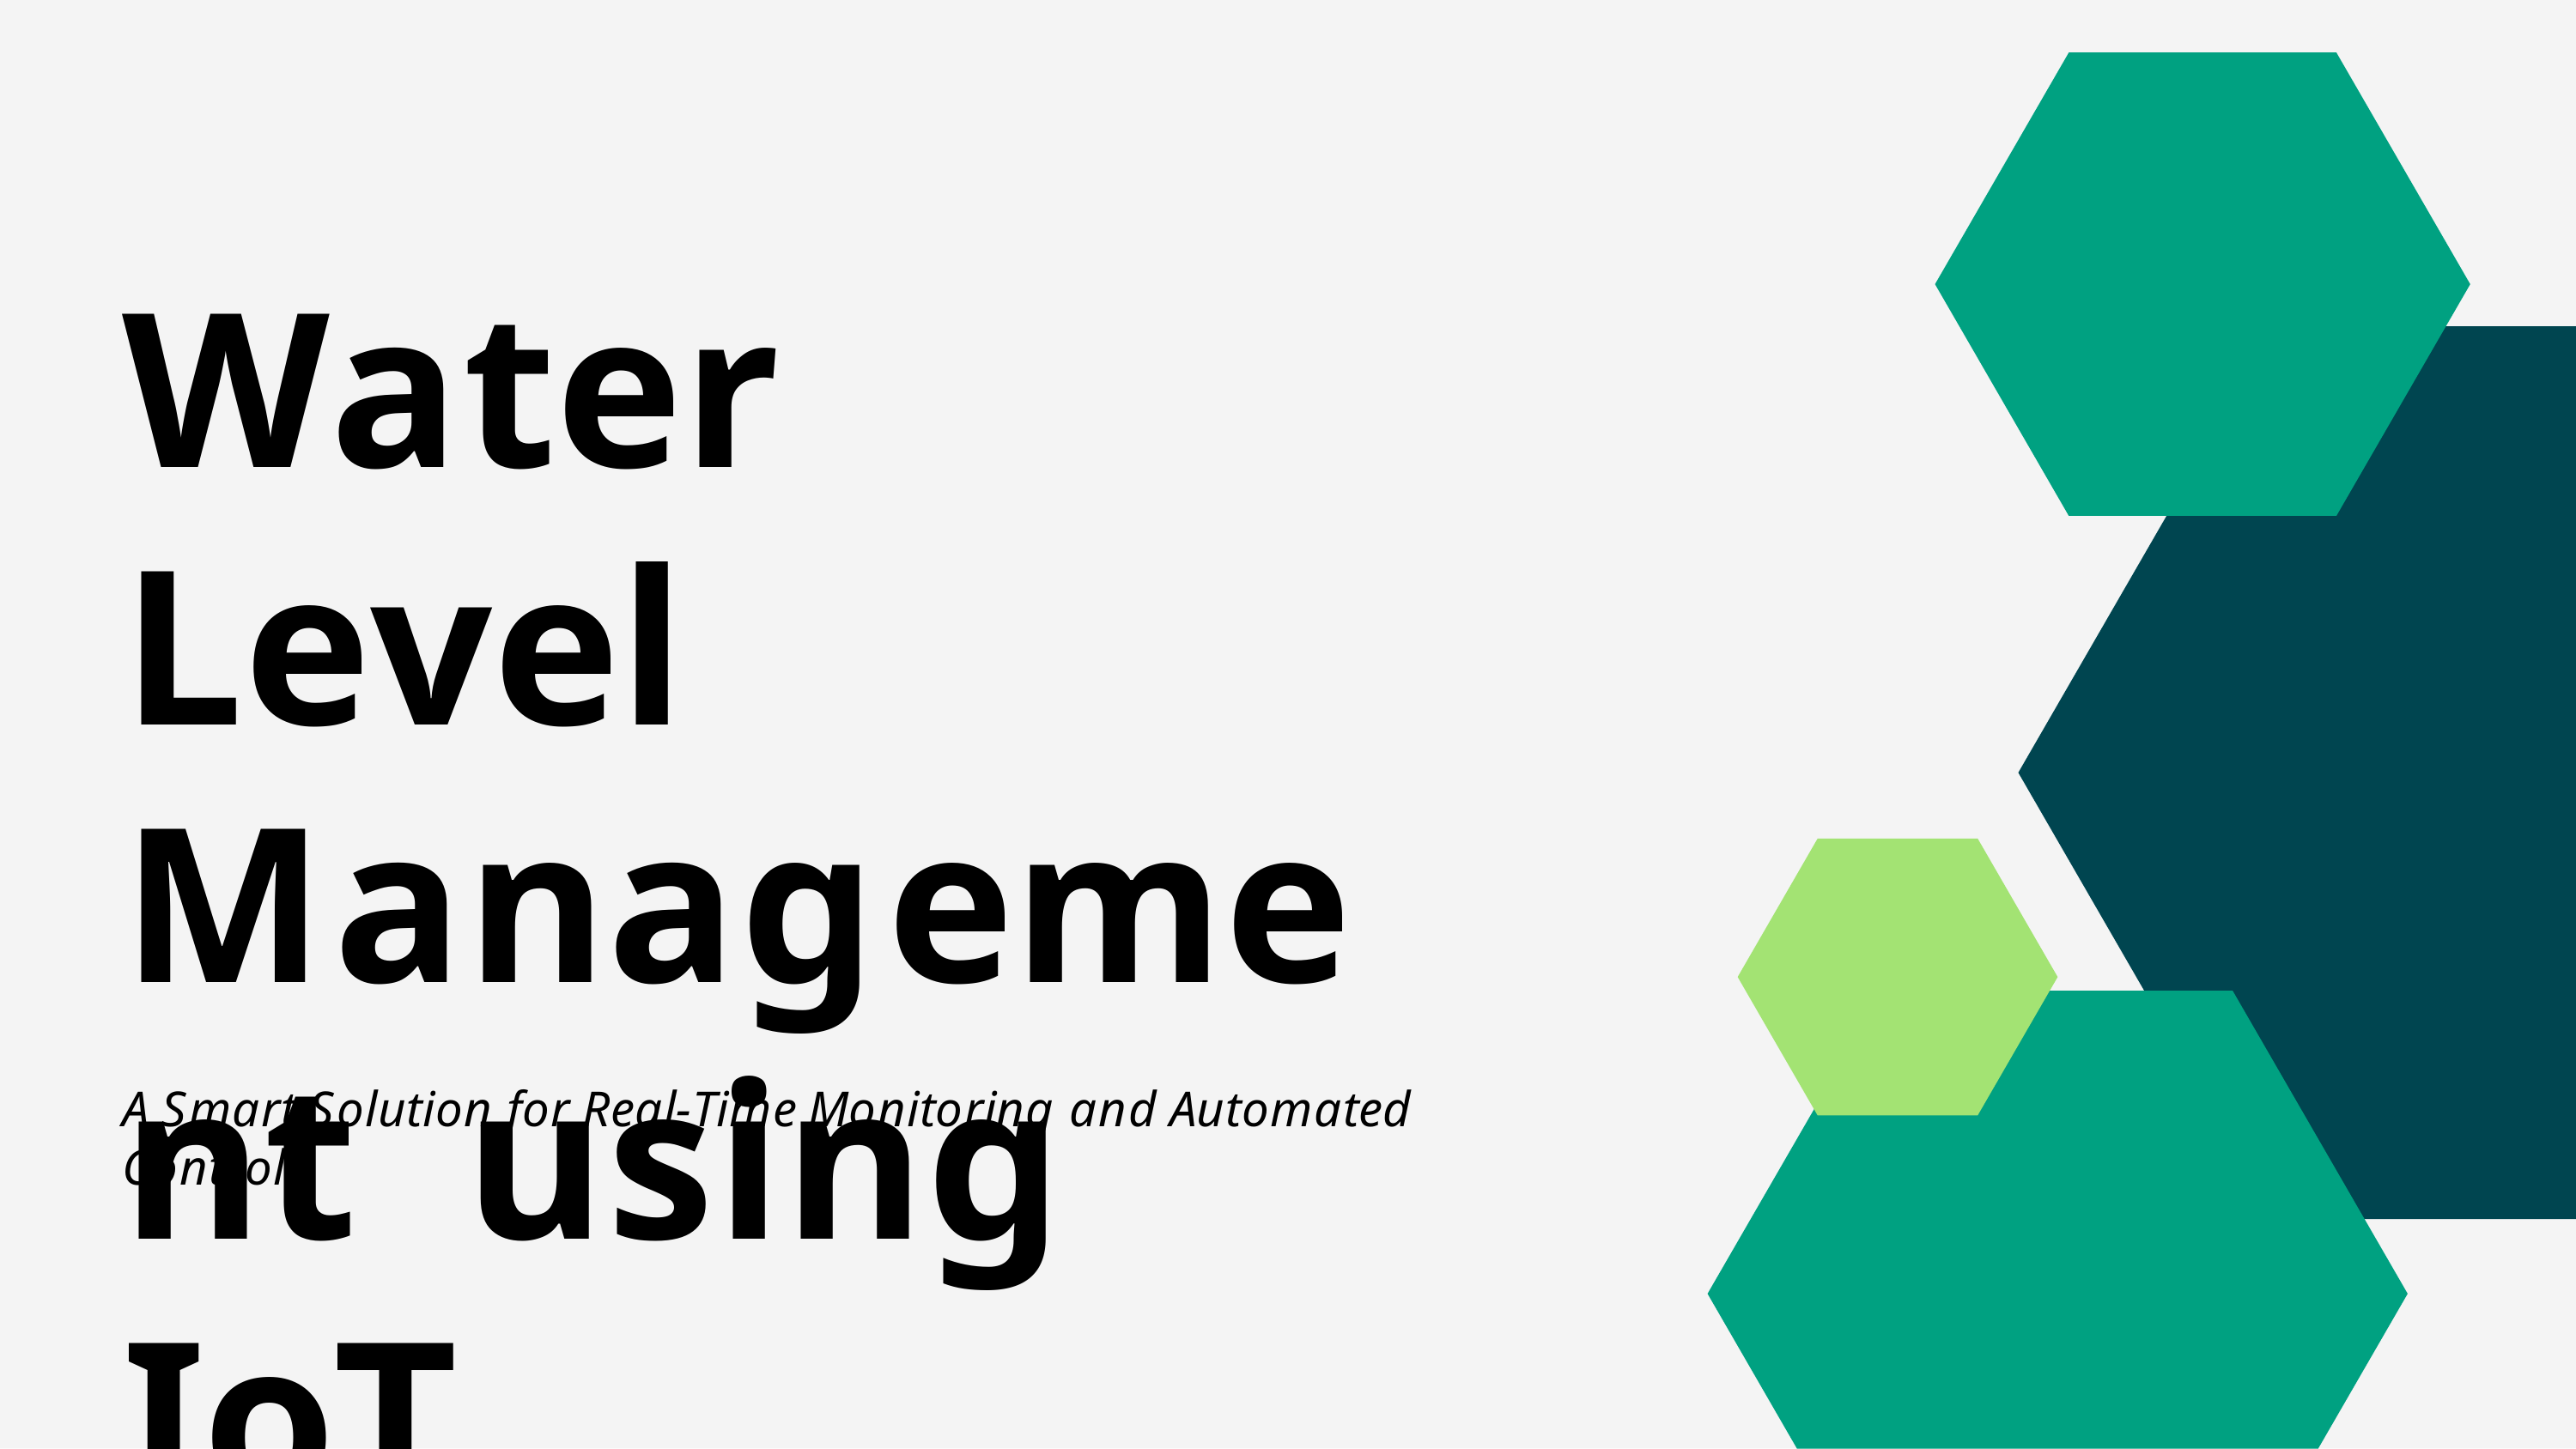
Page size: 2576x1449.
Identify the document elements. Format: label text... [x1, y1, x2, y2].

text_box A Smart Solution for Real-Time Monitoring and Automated Control [120, 1076, 1555, 1195]
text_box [1707, 52, 2576, 1449]
text_box Water Level Management using IoT [120, 251, 1396, 1076]
text_box Water Level Management using IoT [120, 1195, 1396, 1449]
